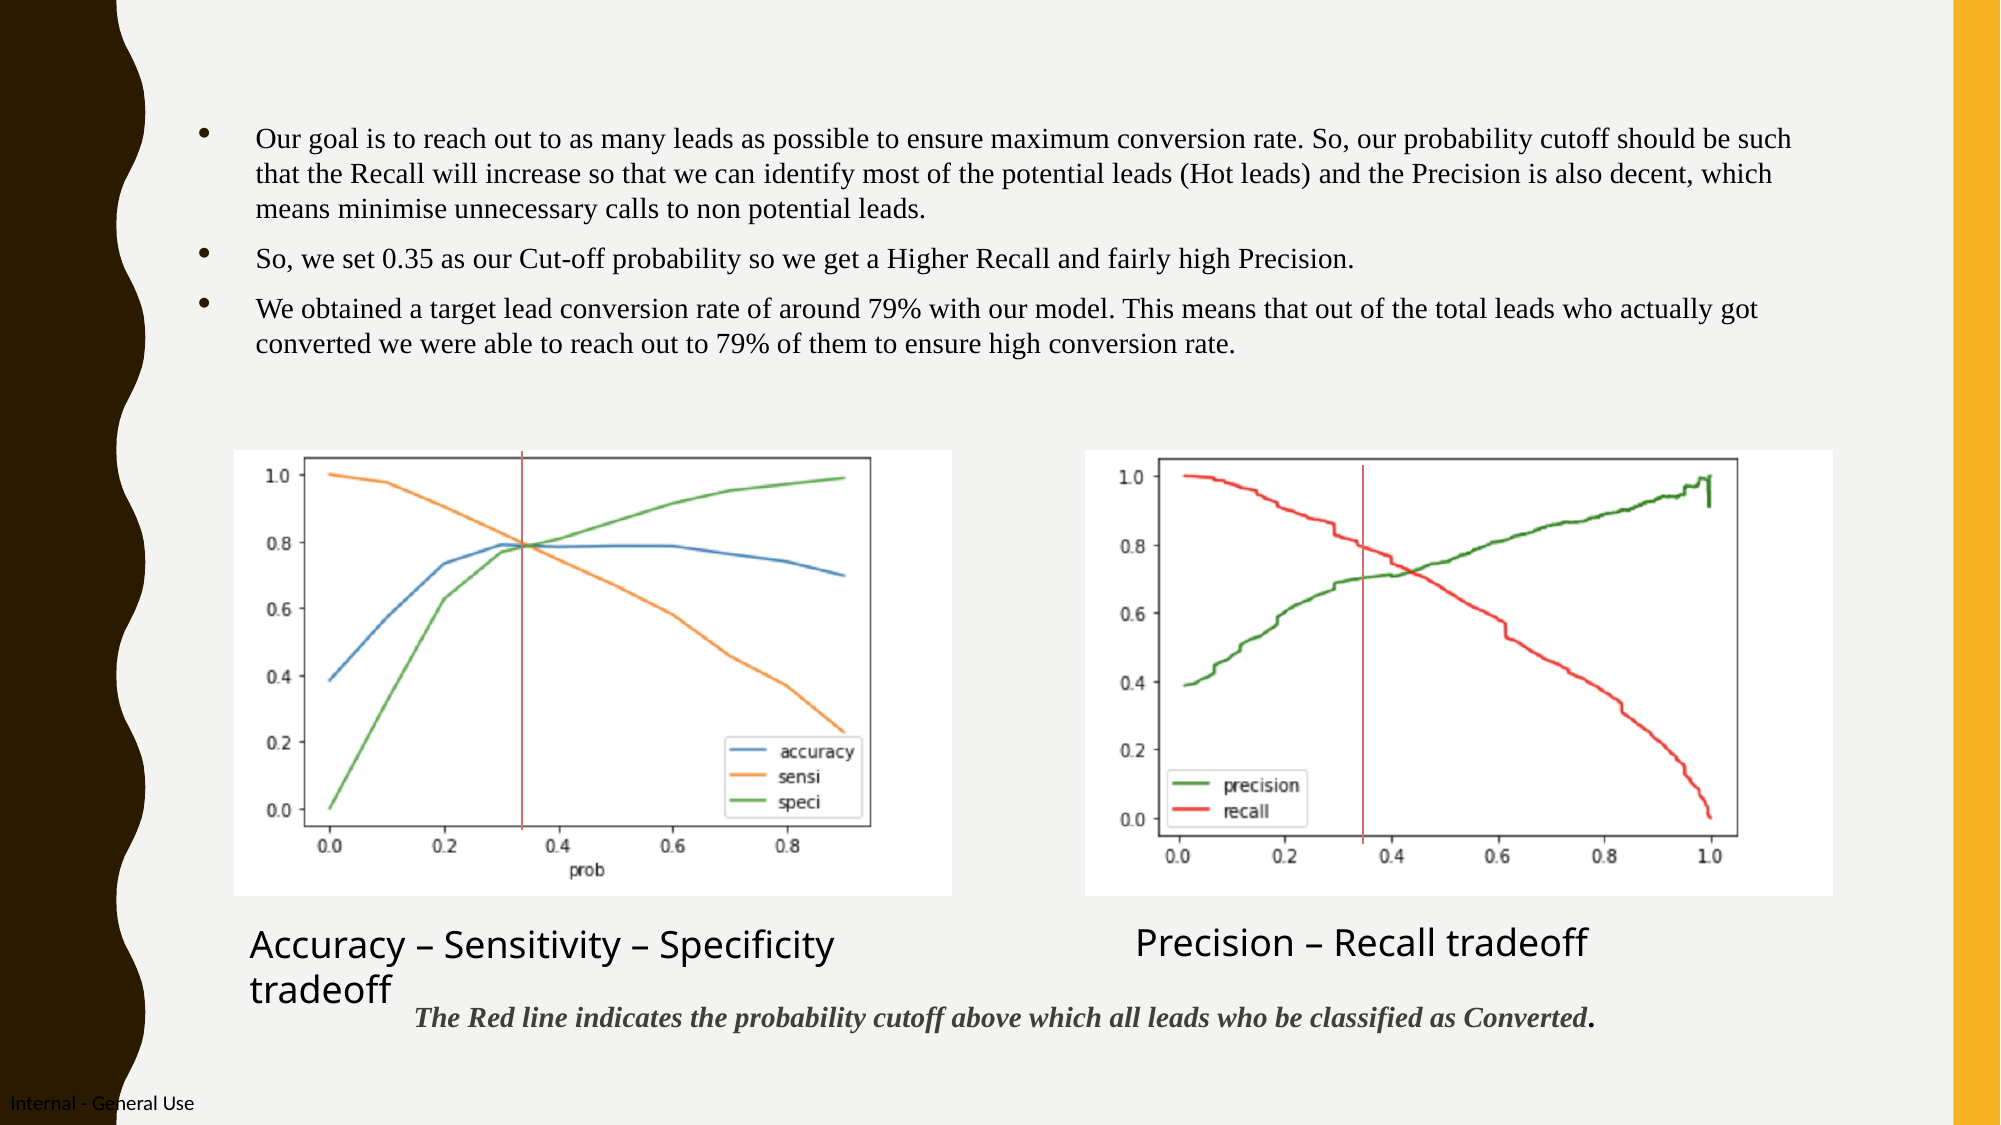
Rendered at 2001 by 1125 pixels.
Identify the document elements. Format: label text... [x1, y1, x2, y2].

text_box The Red line indicates the probability cutoff above which all leads who be classified as Converted. [398, 991, 1977, 1041]
list Our goal is to reach out to as many leads as possible to ensure maximum conversion rate. So, our probability cutoff should be such that the Recall will increase so that we can identify most of the potential leads (Hot leads) and the Precision is also decent, which means minimise unnecessary calls to non potential leads. So, we set 0.35 as our Cut-off probability so we get a Higher Recall and fairly high Precision. We obtained a target lead conversion rate of around 79% with our model. This means that out of the total leads who actually got converted we were able to reach out to 79% of them to ensure high conversion rate. [184, 112, 1855, 413]
picture [234, 450, 952, 896]
text_box Precision – Recall tradeoff [1120, 911, 1833, 972]
text_box Accuracy – Sensitivity – Specificity tradeoff [234, 913, 952, 1018]
picture [1085, 450, 1833, 896]
